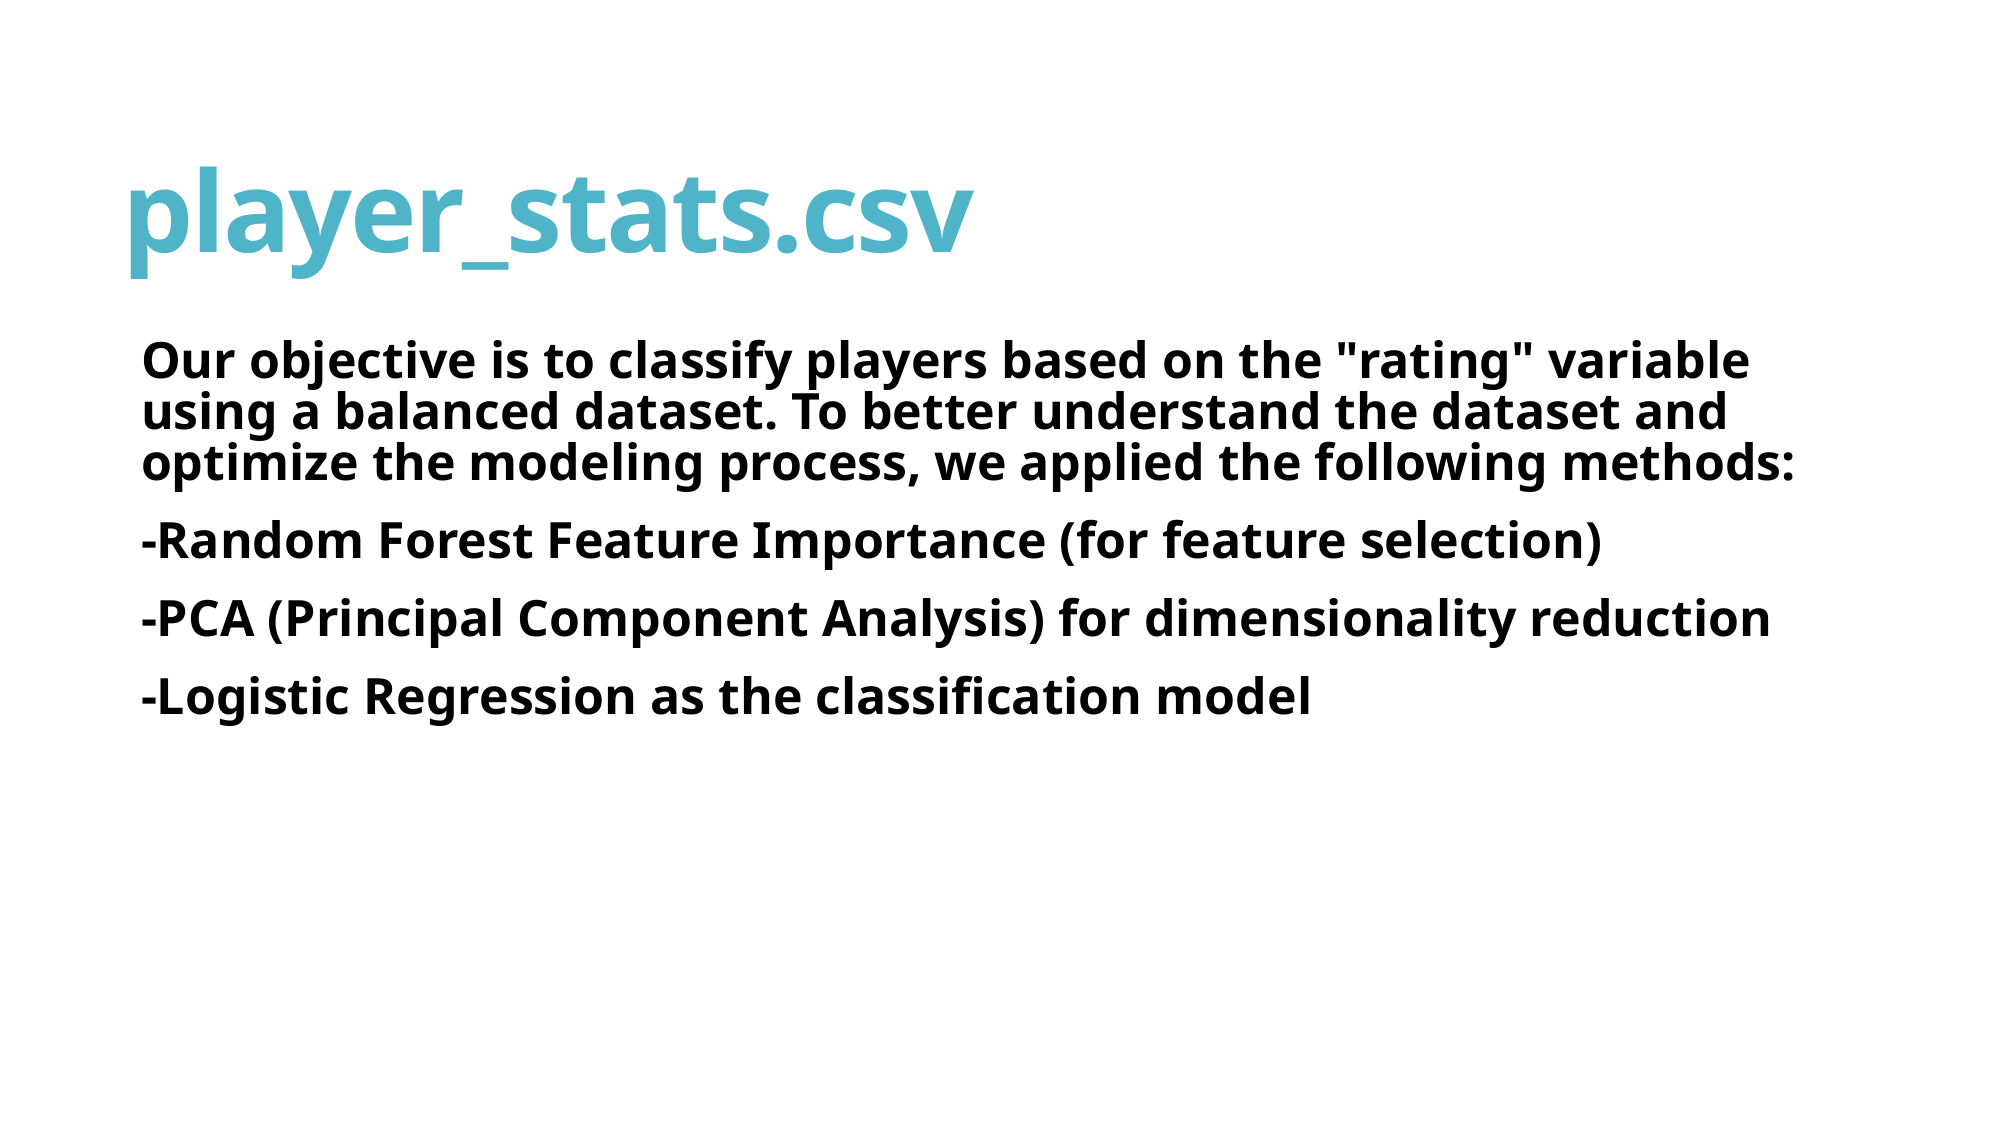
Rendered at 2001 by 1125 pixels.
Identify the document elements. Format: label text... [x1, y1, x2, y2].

title player_stats.csv [107, 81, 1875, 354]
list Our objective is to classify players based on the "rating" variable using a balanced dataset. To better understand the dataset and optimize the modeling process, we applied the following methods: -Random Forest Feature Importance (for feature selection) -PCA (Principal Component Analysis) for dimensionality reduction -Logistic Regression as the classification model [111, 329, 1876, 948]
